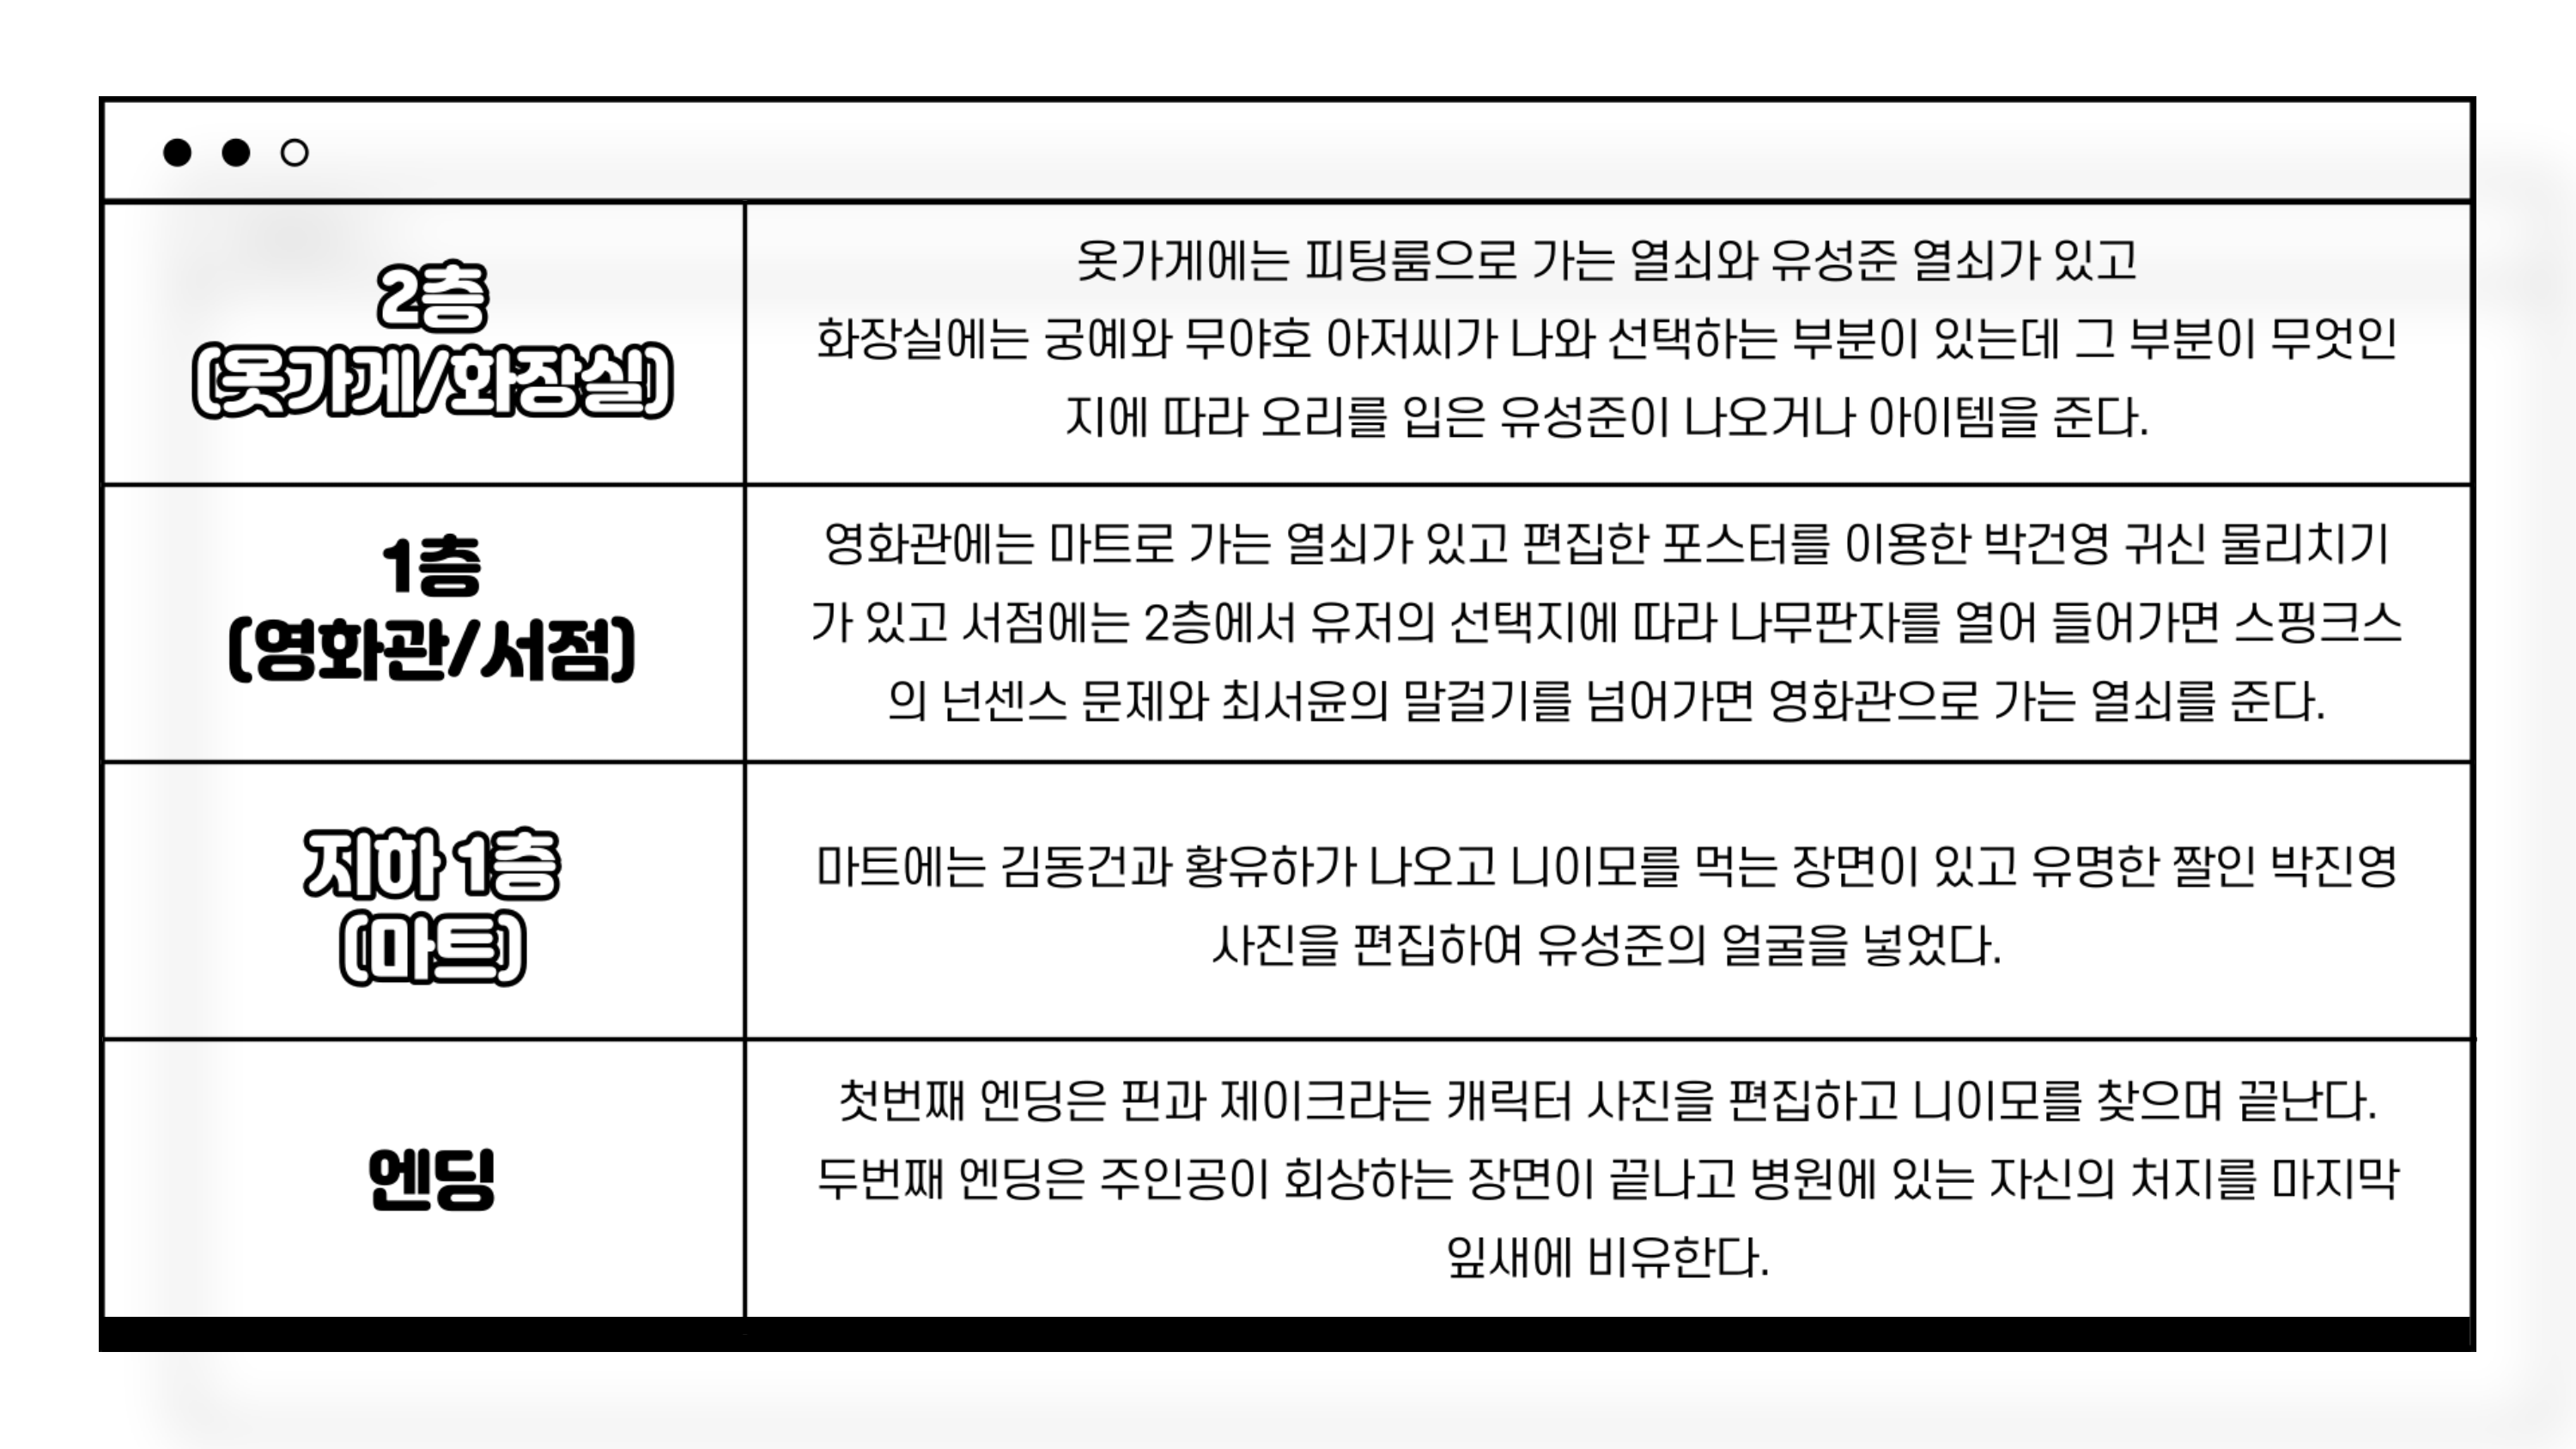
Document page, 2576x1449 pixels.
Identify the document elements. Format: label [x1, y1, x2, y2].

text_box [99, 1054, 2477, 1319]
text_box [177, 758, 1312, 777]
picture [0, 0, 2576, 1449]
text_box [753, 476, 2476, 494]
text_box [641, 1030, 2477, 1048]
text_box [99, 96, 2477, 476]
text_box [102, 1316, 2471, 1352]
text_box [101, 1030, 191, 1048]
text_box [100, 753, 2476, 771]
text_box [99, 500, 2477, 753]
text_box [99, 777, 2477, 1030]
text_box [100, 476, 129, 494]
